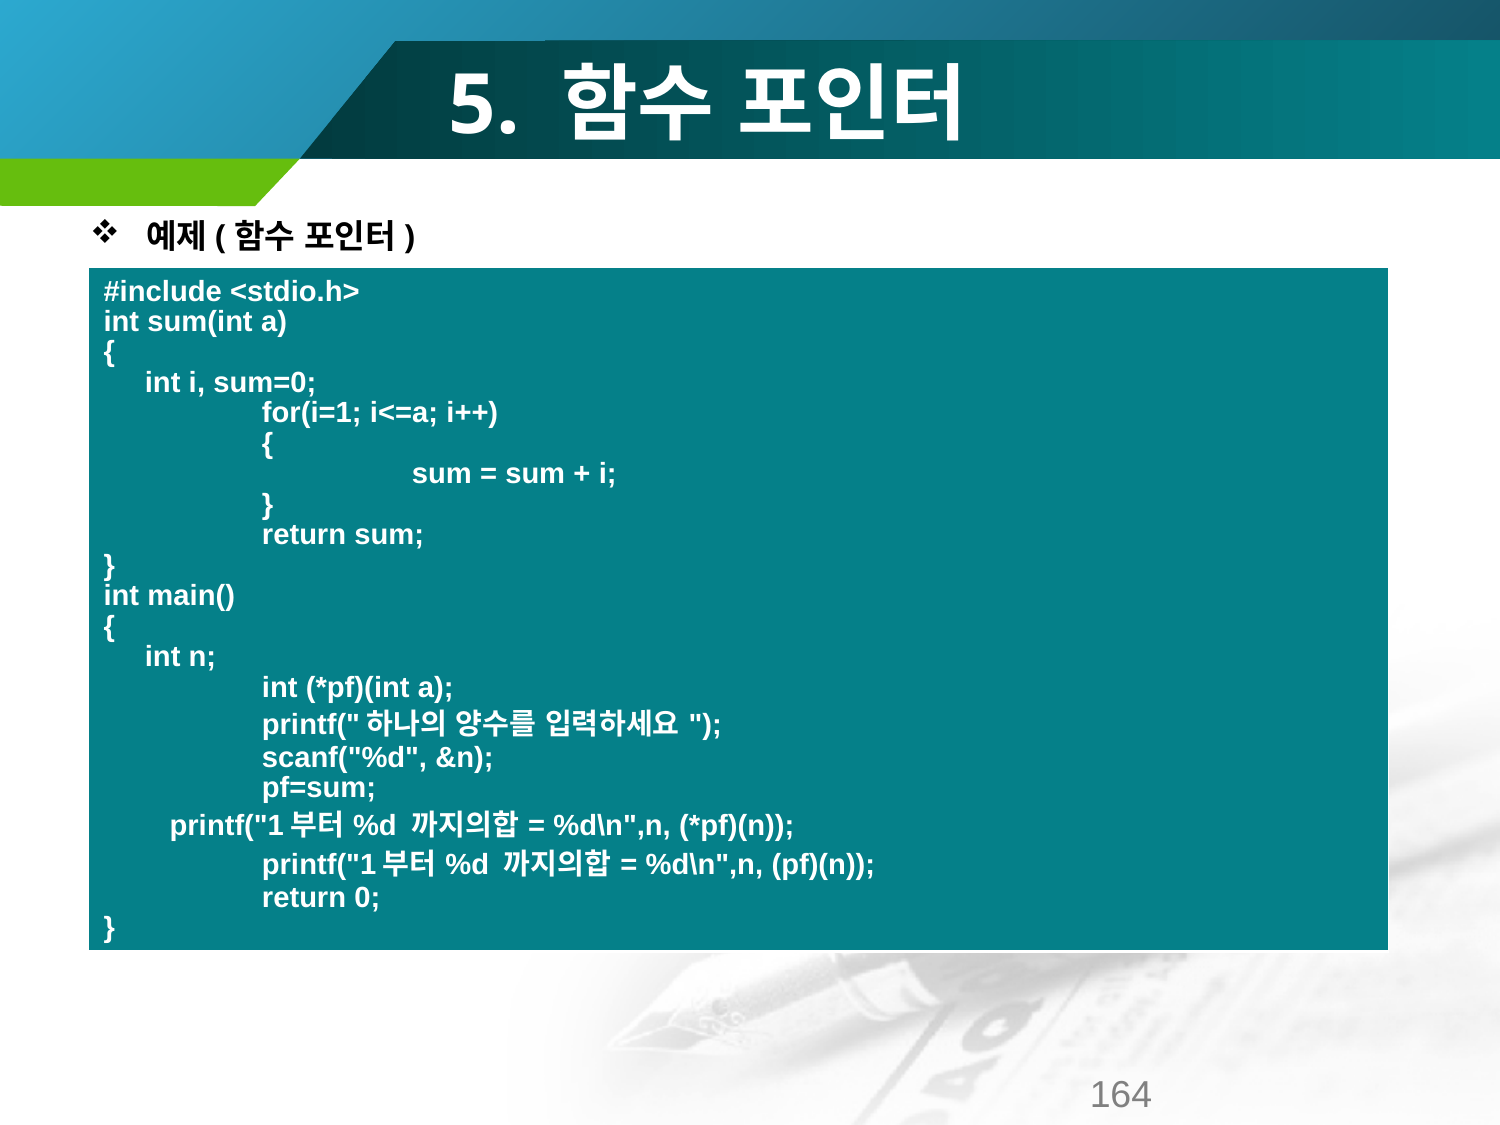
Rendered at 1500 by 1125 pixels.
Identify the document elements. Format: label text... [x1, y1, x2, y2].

picture [490, 448, 1500, 1125]
text_box 예제(함수 포인터) [74, 207, 1425, 260]
table_header #include <stdio.h> int sum(int a) { int i, sum=0; for(i=1; i<=a; i++) { sum = sum + i; } return sum; } int main() { int n; int (*pf)(int a); printf("하나의 양수를 입력하세요"); scanf("%d", &n); pf=sum; printf("1부터%d 까지의합= %d\n",n, (*pf)(n)); printf("1부터%d 까지의합= %d\n",n, (pf)(n)); return 0; } [89, 268, 1388, 950]
title 5. 함수 포인터 [433, 36, 1500, 163]
text_box 164 [1074, 1062, 1425, 1103]
